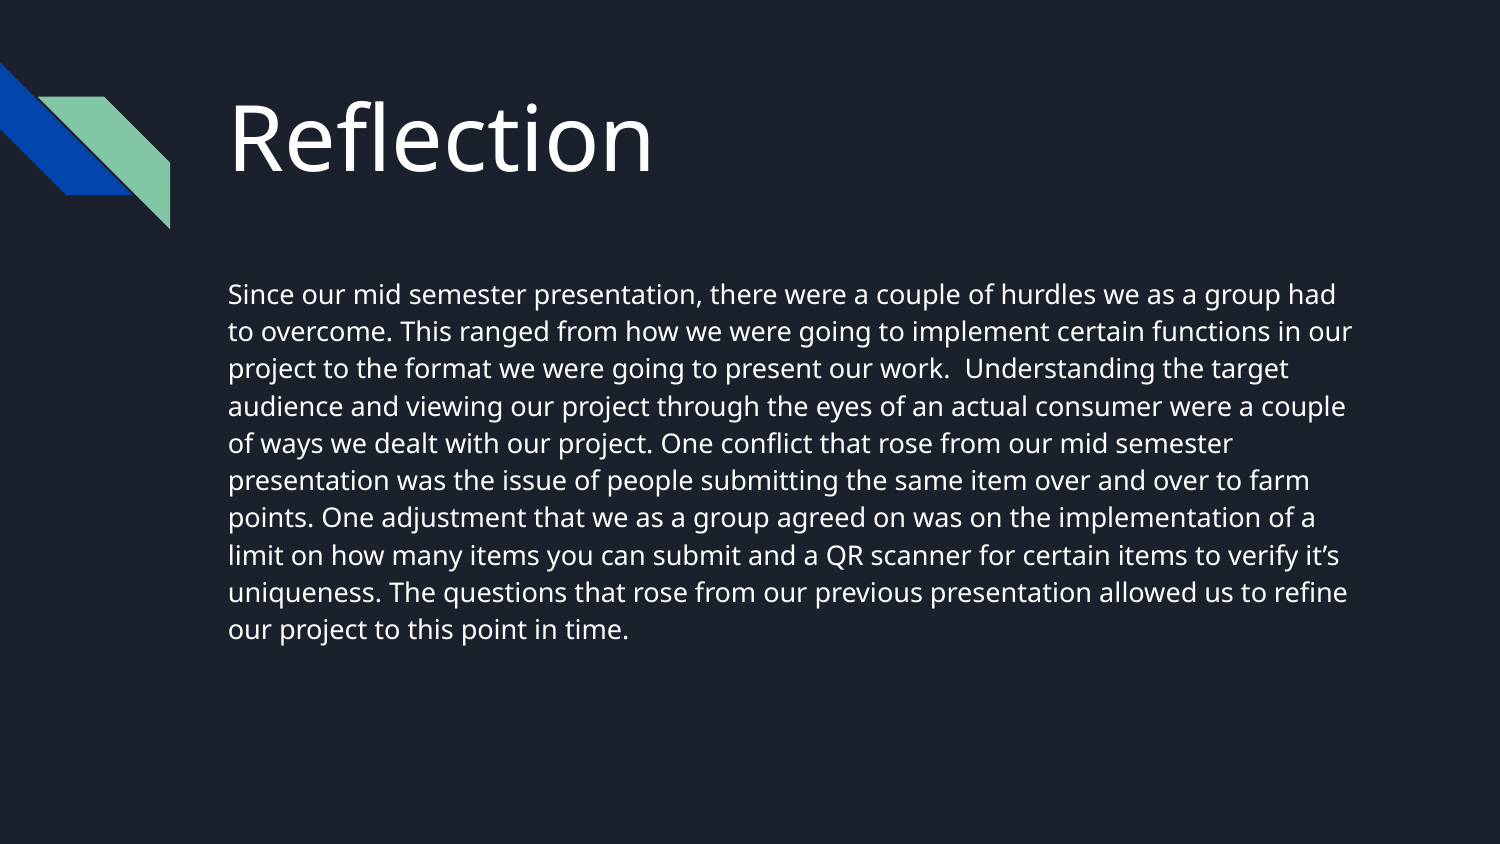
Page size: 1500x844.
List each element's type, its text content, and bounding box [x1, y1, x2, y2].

list Since our mid semester presentation, there were a couple of hurdles we as a group had to overcome. This ranged from how we were going to implement certain functions in our project to the format we were going to present our work. Understanding the target audience and viewing our project through the eyes of an actual consumer were a couple of ways we dealt with our project. One conflict that rose from our mid semester presentation was the issue of people submitting the same item over and over to farm points. One adjustment that we as a group agreed on was on the implementation of a limit on how many items you can submit and a QR scanner for certain items to verify it’s uniqueness. The questions that rose from our previous presentation allowed us to refine our project to this point in time. [212, 257, 1368, 735]
title Reflection [212, 64, 1368, 215]
